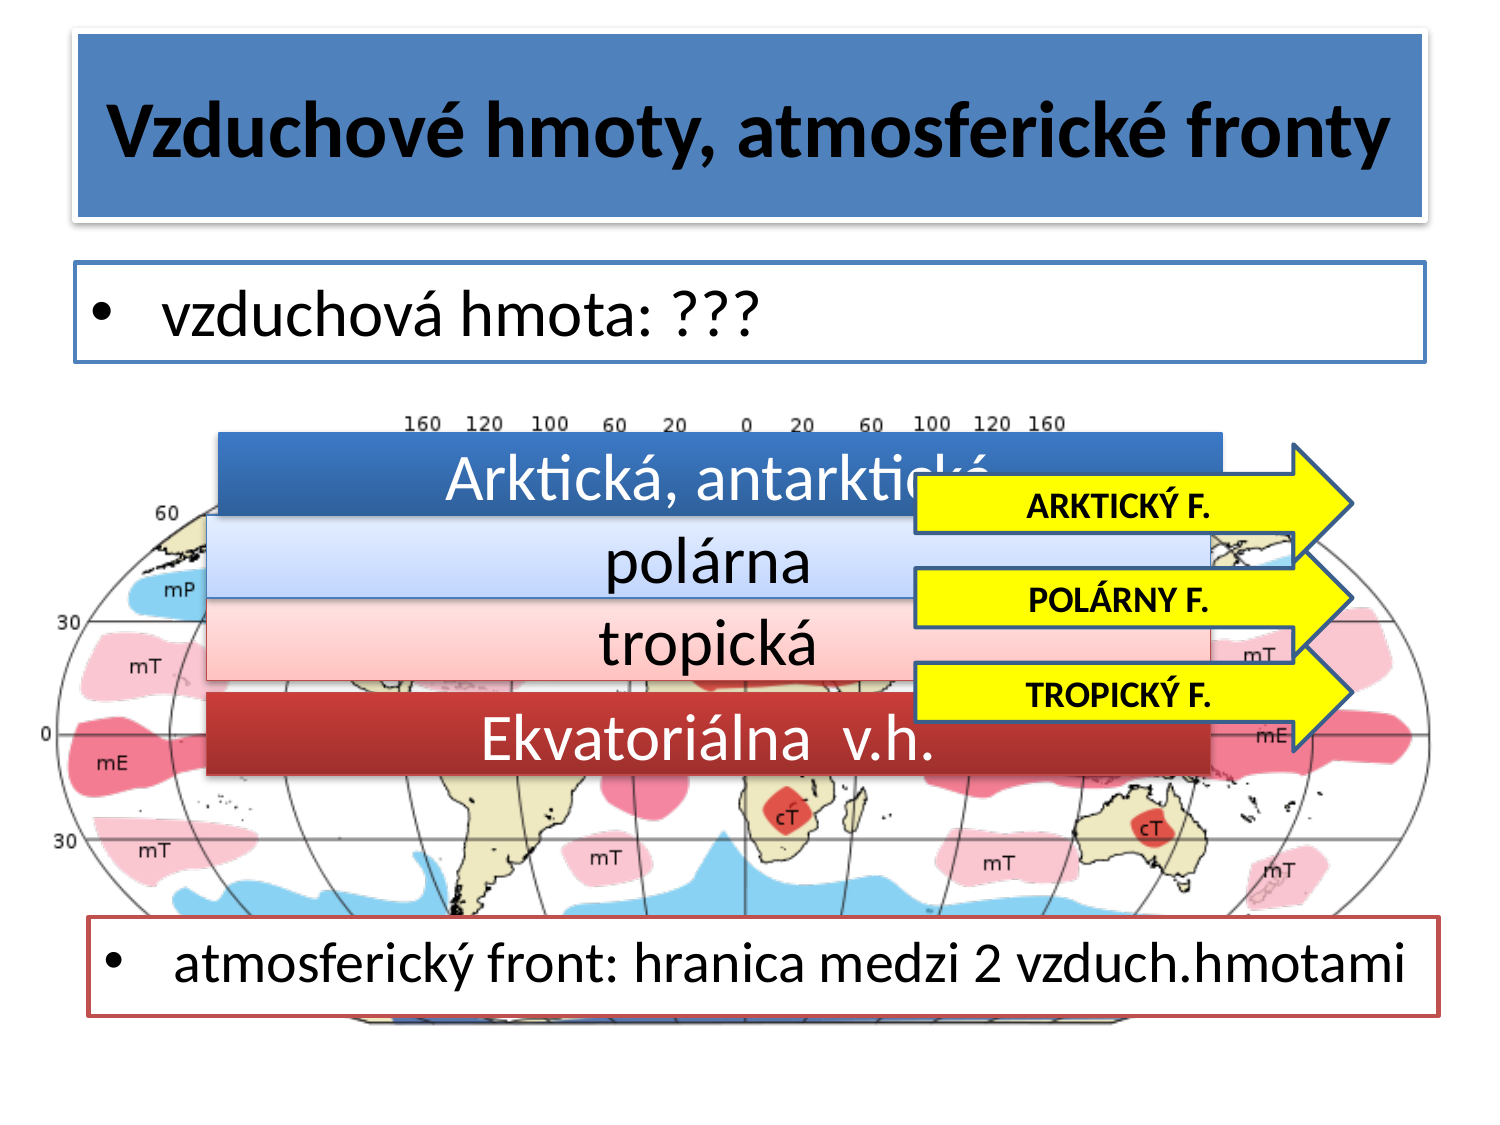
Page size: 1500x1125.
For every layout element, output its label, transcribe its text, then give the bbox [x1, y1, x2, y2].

list vzduchová hmota: ??? [73, 260, 1427, 364]
picture [0, 373, 1457, 1042]
title Vzduchové hmoty, atmosferické fronty [72, 28, 1428, 223]
